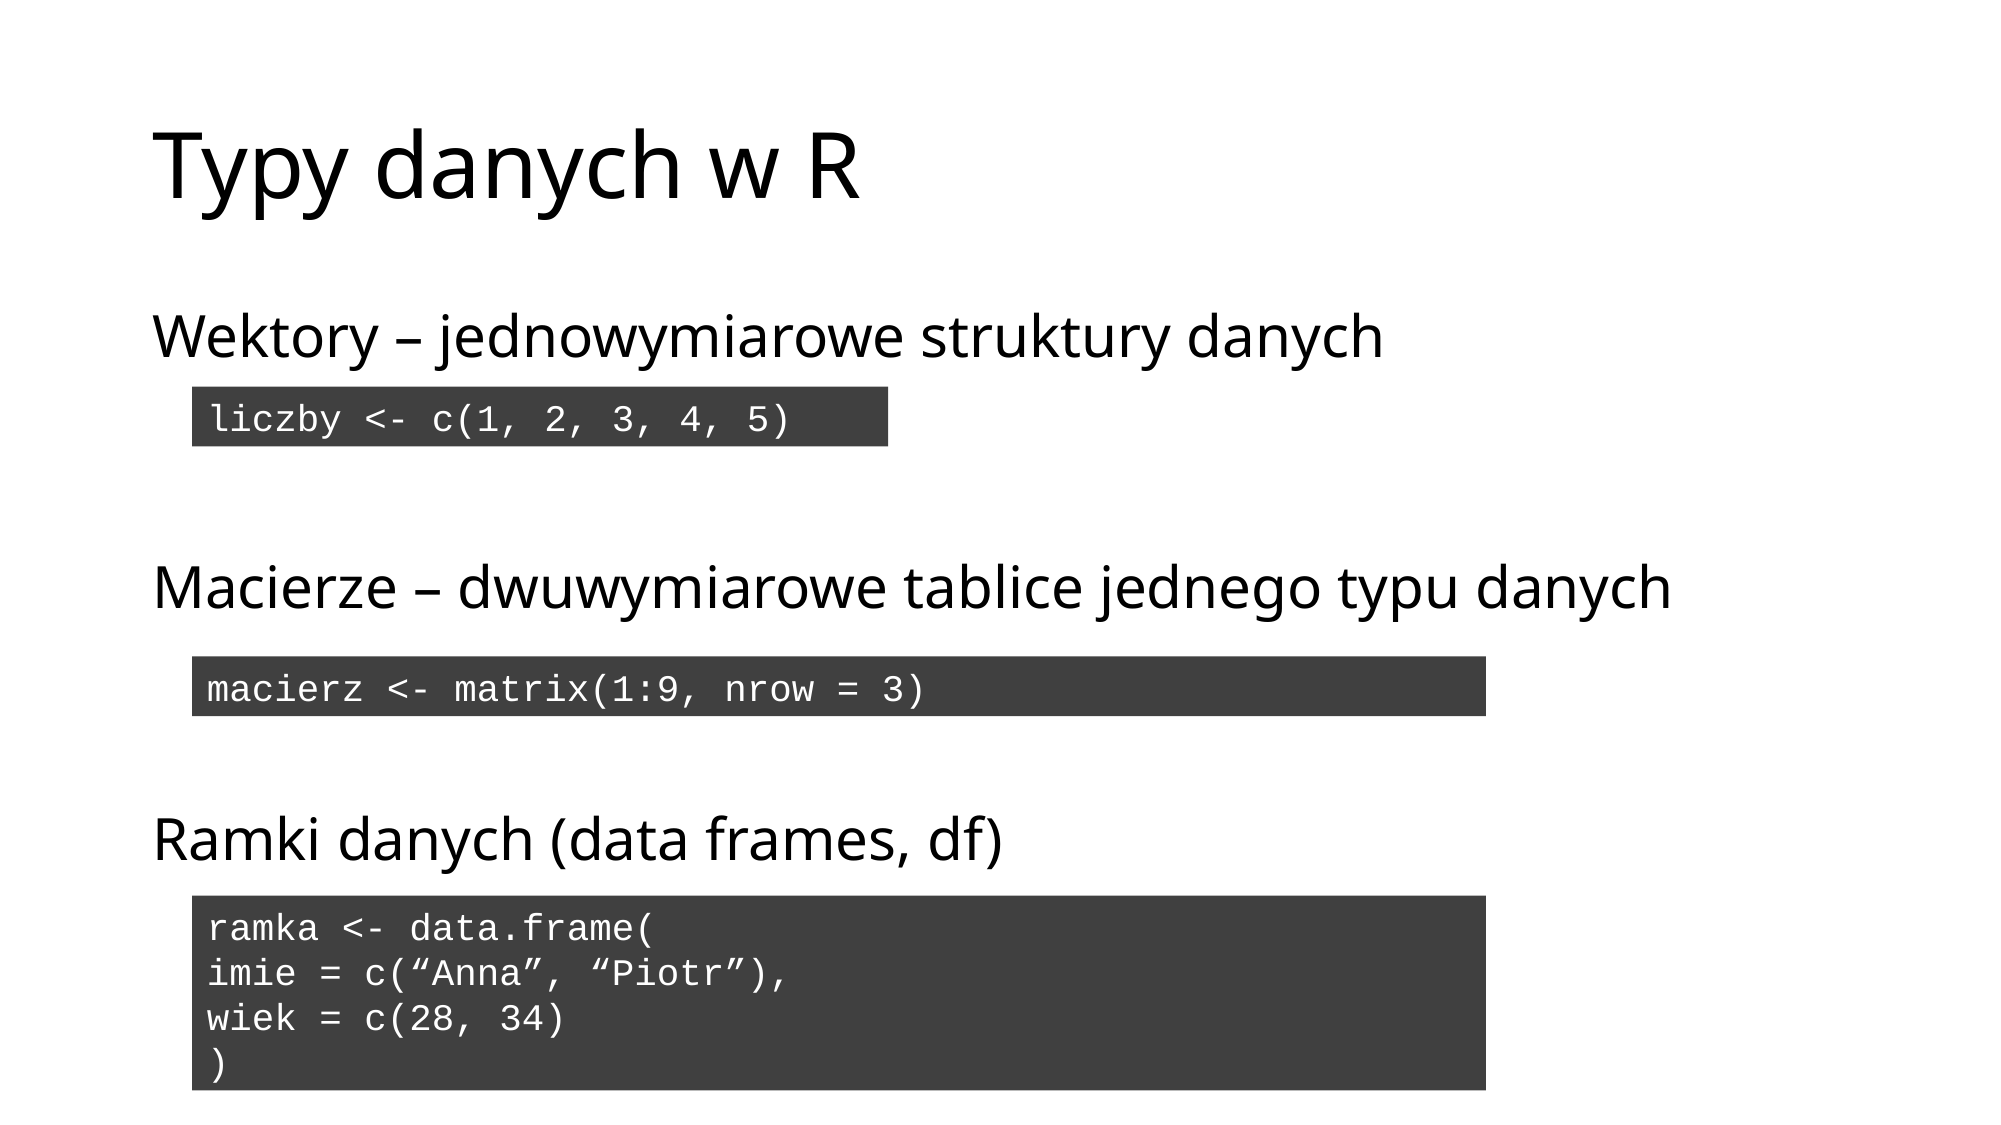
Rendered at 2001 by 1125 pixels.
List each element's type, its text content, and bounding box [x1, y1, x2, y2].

text_box liczby <- c(1, 2, 3, 4, 5) [192, 386, 889, 447]
text_box macierz <- matrix(1:9, nrow = 3) [192, 656, 1486, 717]
text_box ramka <- data.frame( imie = c(“Anna”, “Piotr”), wiek = c(28, 34) ) [192, 895, 1486, 1091]
title Typy danych w R [137, 59, 1863, 278]
list Wektory – jednowymiarowe struktury danych Macierze – dwuwymiarowe tablice jednego typu danych Ramki danych (data frames, df) [137, 299, 1863, 1014]
